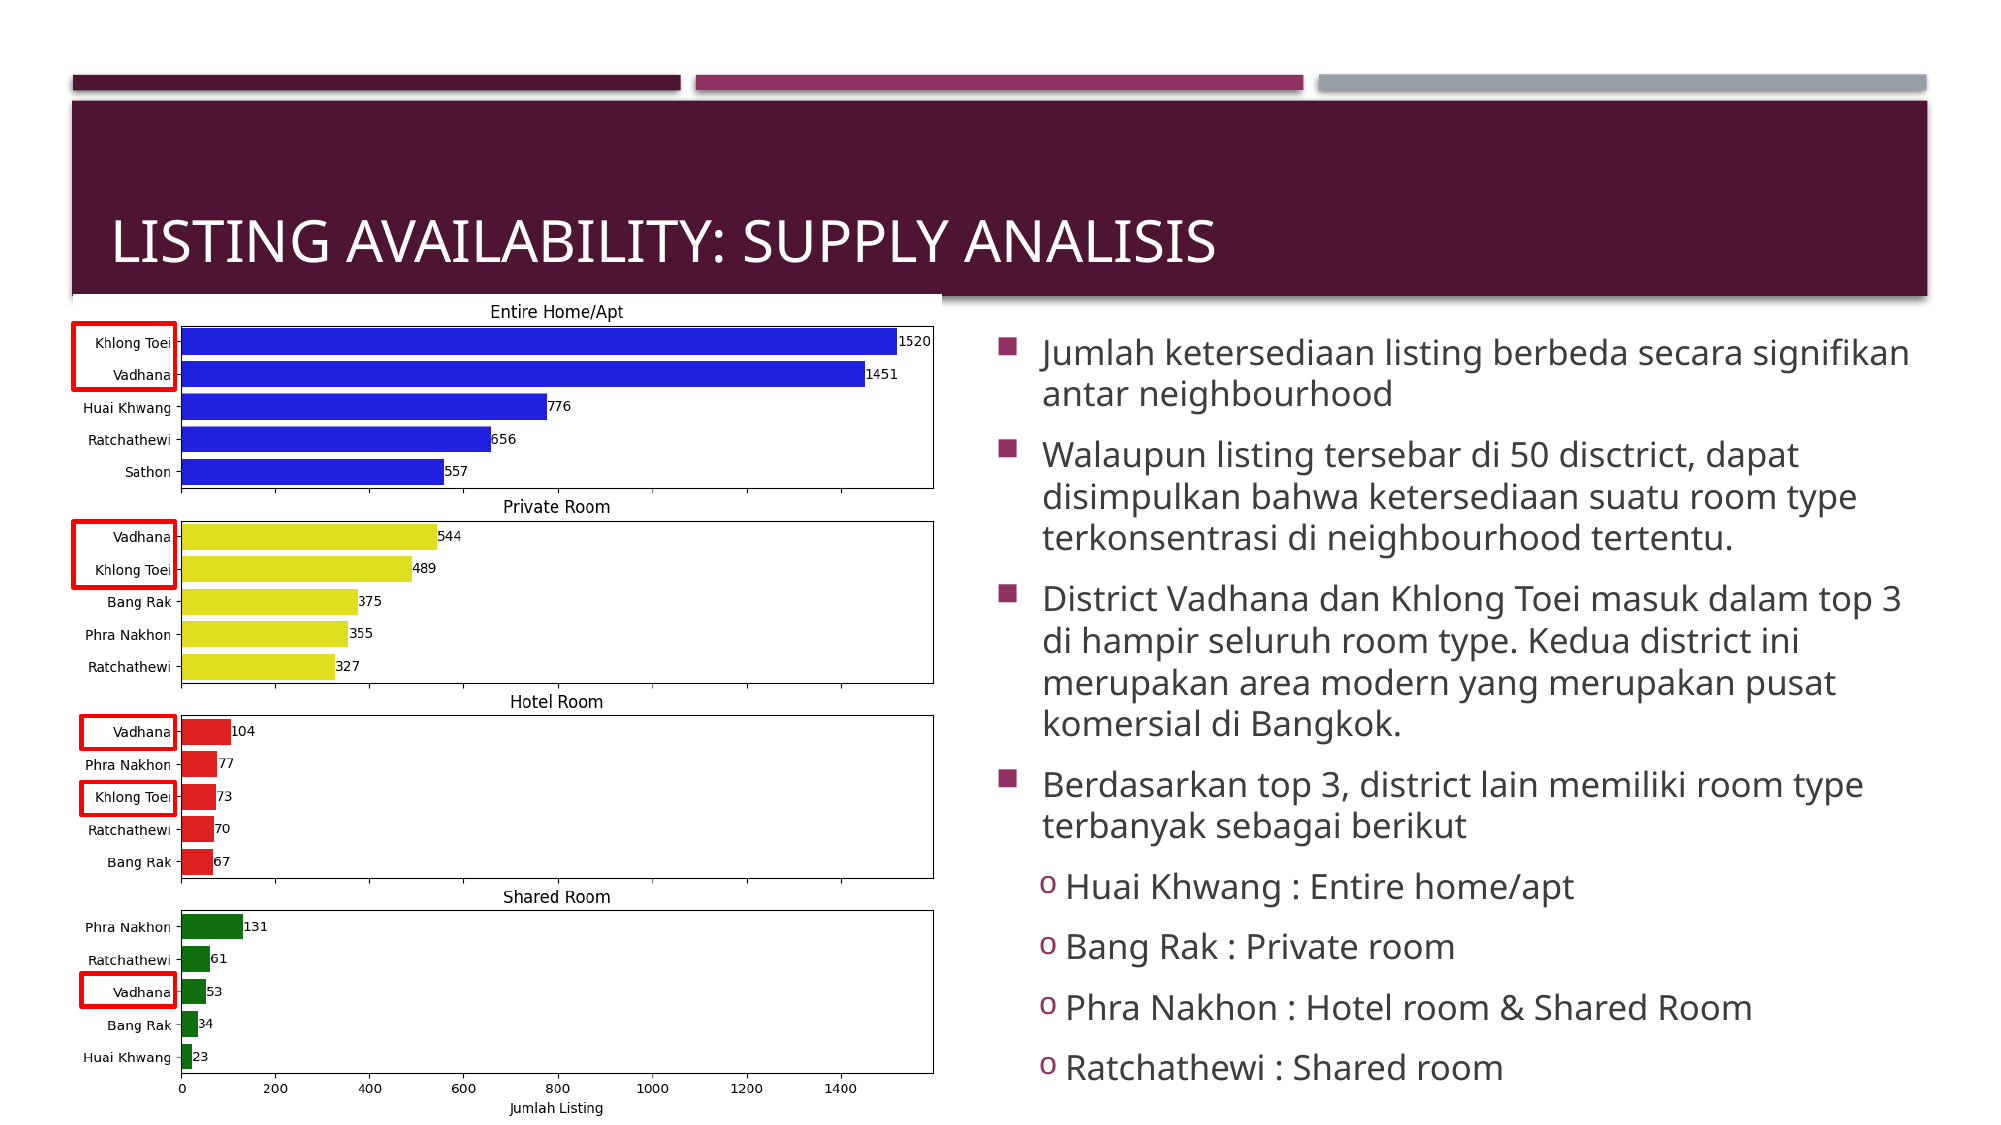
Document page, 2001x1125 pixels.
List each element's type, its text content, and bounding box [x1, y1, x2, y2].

list Jumlah ketersediaan listing berbeda secara signifikan antar neighbourhood Walaupun listing tersebar di 50 disctrict, dapat disimpulkan bahwa ketersediaan suatu room type terkonsentrasi di neighbourhood tertentu. District Vadhana dan Khlong Toei masuk dalam top 3 di hampir seluruh room type. Kedua district ini merupakan area modern yang merupakan pusat komersial di Bangkok. Berdasarkan top 3, district lain memiliki room type terbanyak sebagai berikut Huai Khwang : Entire home/apt Bang Rak : Private room Phra Nakhon : Hotel room & Shared Room Ratchathewi : Shared room [980, 321, 1927, 1097]
title LISTING AVAILABILITY: SUPPLY ANALISIS [95, 115, 1905, 282]
picture [72, 294, 942, 1124]
